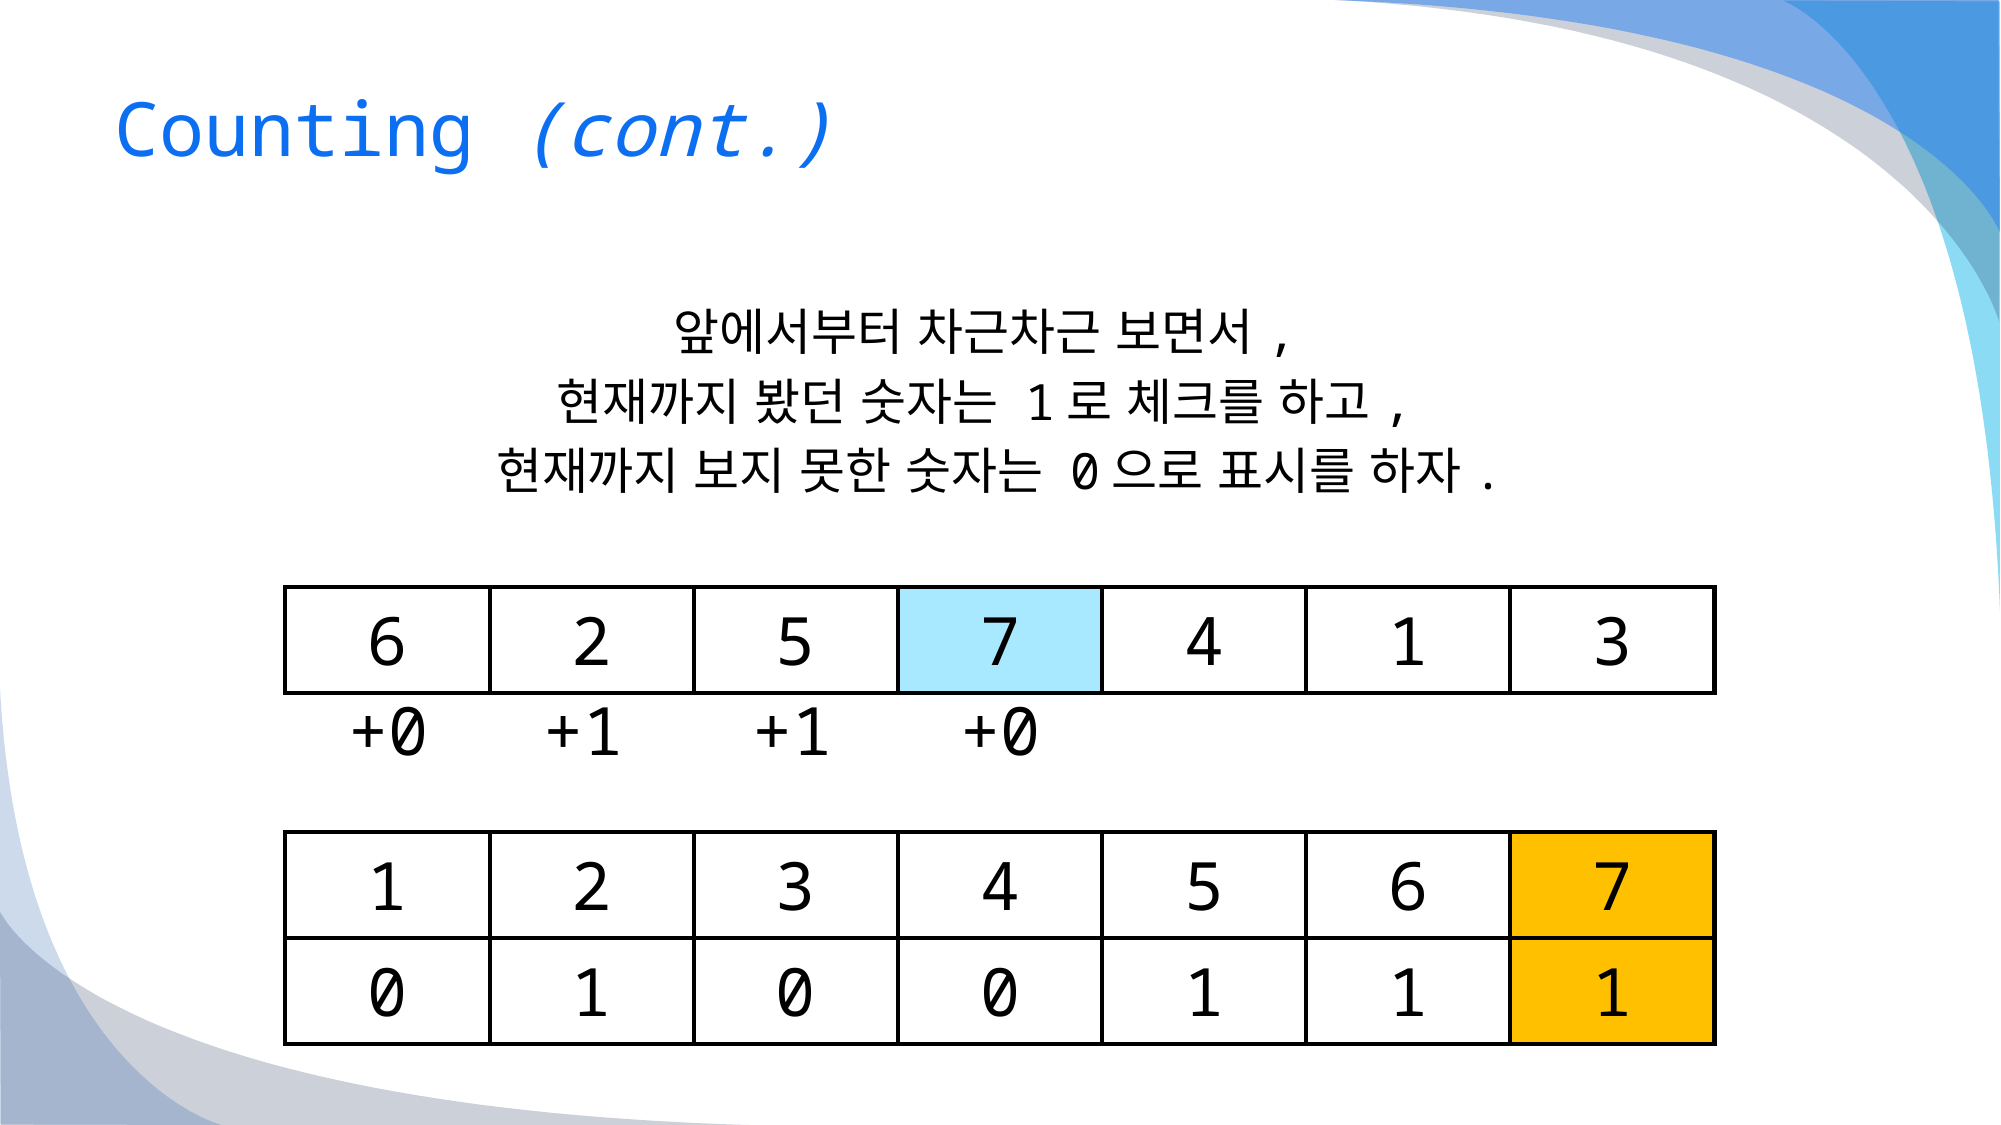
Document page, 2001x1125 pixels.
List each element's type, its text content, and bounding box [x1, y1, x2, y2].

table_cell 1 [492, 940, 692, 1042]
table_cell 0 [287, 940, 488, 1042]
text_box +1 [717, 680, 868, 768]
table_cell 1 [1512, 940, 1712, 1042]
table_header 1 [1308, 589, 1508, 691]
table_cell 1 [1308, 940, 1508, 1042]
table_header 3 [1512, 589, 1712, 691]
title Counting (cont.) [99, 50, 1900, 202]
table_header 2 [492, 589, 692, 691]
table_header 4 [900, 834, 1100, 936]
table_header 6 [1308, 834, 1508, 936]
text_box +0 [313, 680, 464, 768]
table_cell 0 [900, 940, 1100, 1042]
table_header 7 [900, 589, 1100, 691]
table_cell 0 [696, 940, 896, 1042]
table_header 1 [287, 834, 488, 936]
table_header 3 [696, 834, 896, 936]
table_header 2 [492, 834, 692, 936]
text_box +0 [924, 680, 1075, 768]
list 앞에서부터 차근차근 보면서, 현재까지 봤던 숫자는 1로 체크를 하고, 현재까지 보지 못한 숫자는 0으로 표시를 하자. [99, 222, 1900, 537]
table_header 5 [1104, 834, 1304, 936]
table_header 6 [287, 589, 488, 691]
table_header 4 [1104, 589, 1304, 691]
table_cell 1 [1104, 940, 1304, 1042]
table_header 5 [696, 589, 896, 691]
table_header 7 [1512, 834, 1712, 936]
text_box +1 [508, 680, 659, 768]
